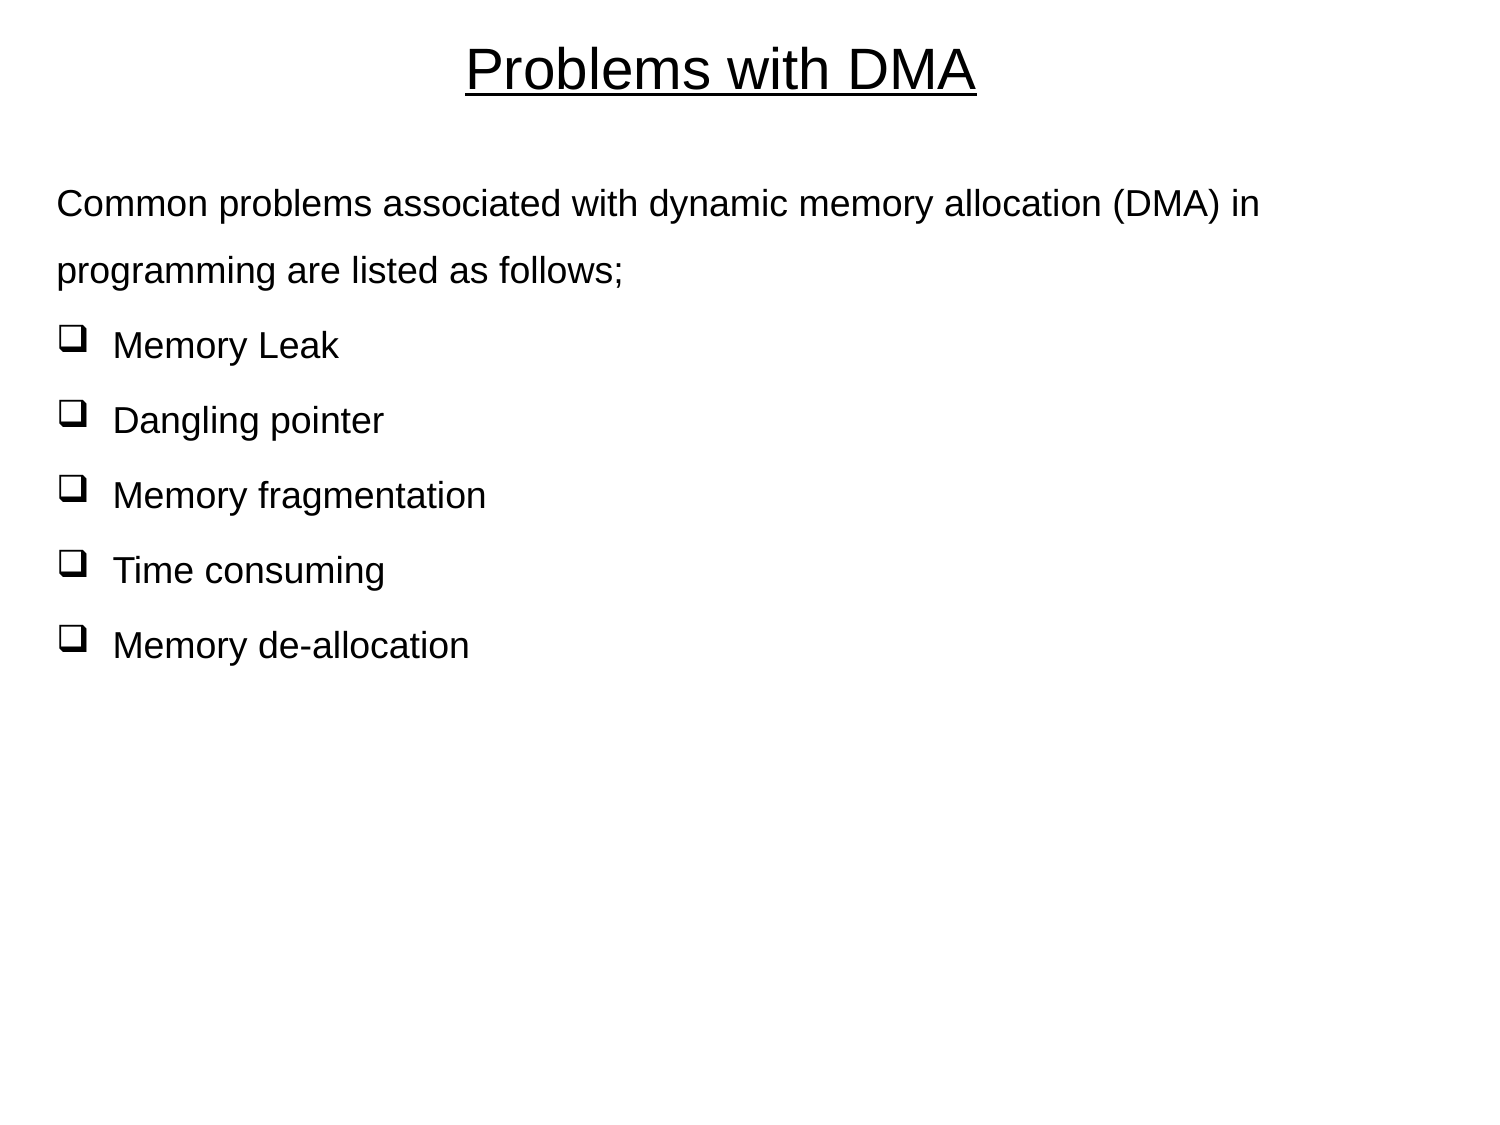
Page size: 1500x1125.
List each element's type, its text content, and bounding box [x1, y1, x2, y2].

title Problems with DMA [41, 19, 1402, 114]
list Common problems associated with dynamic memory allocation (DMA) in programming are listed as follows; Memory Leak Dangling pointer Memory fragmentation Time consuming Memory de-allocation [41, 149, 1471, 1083]
